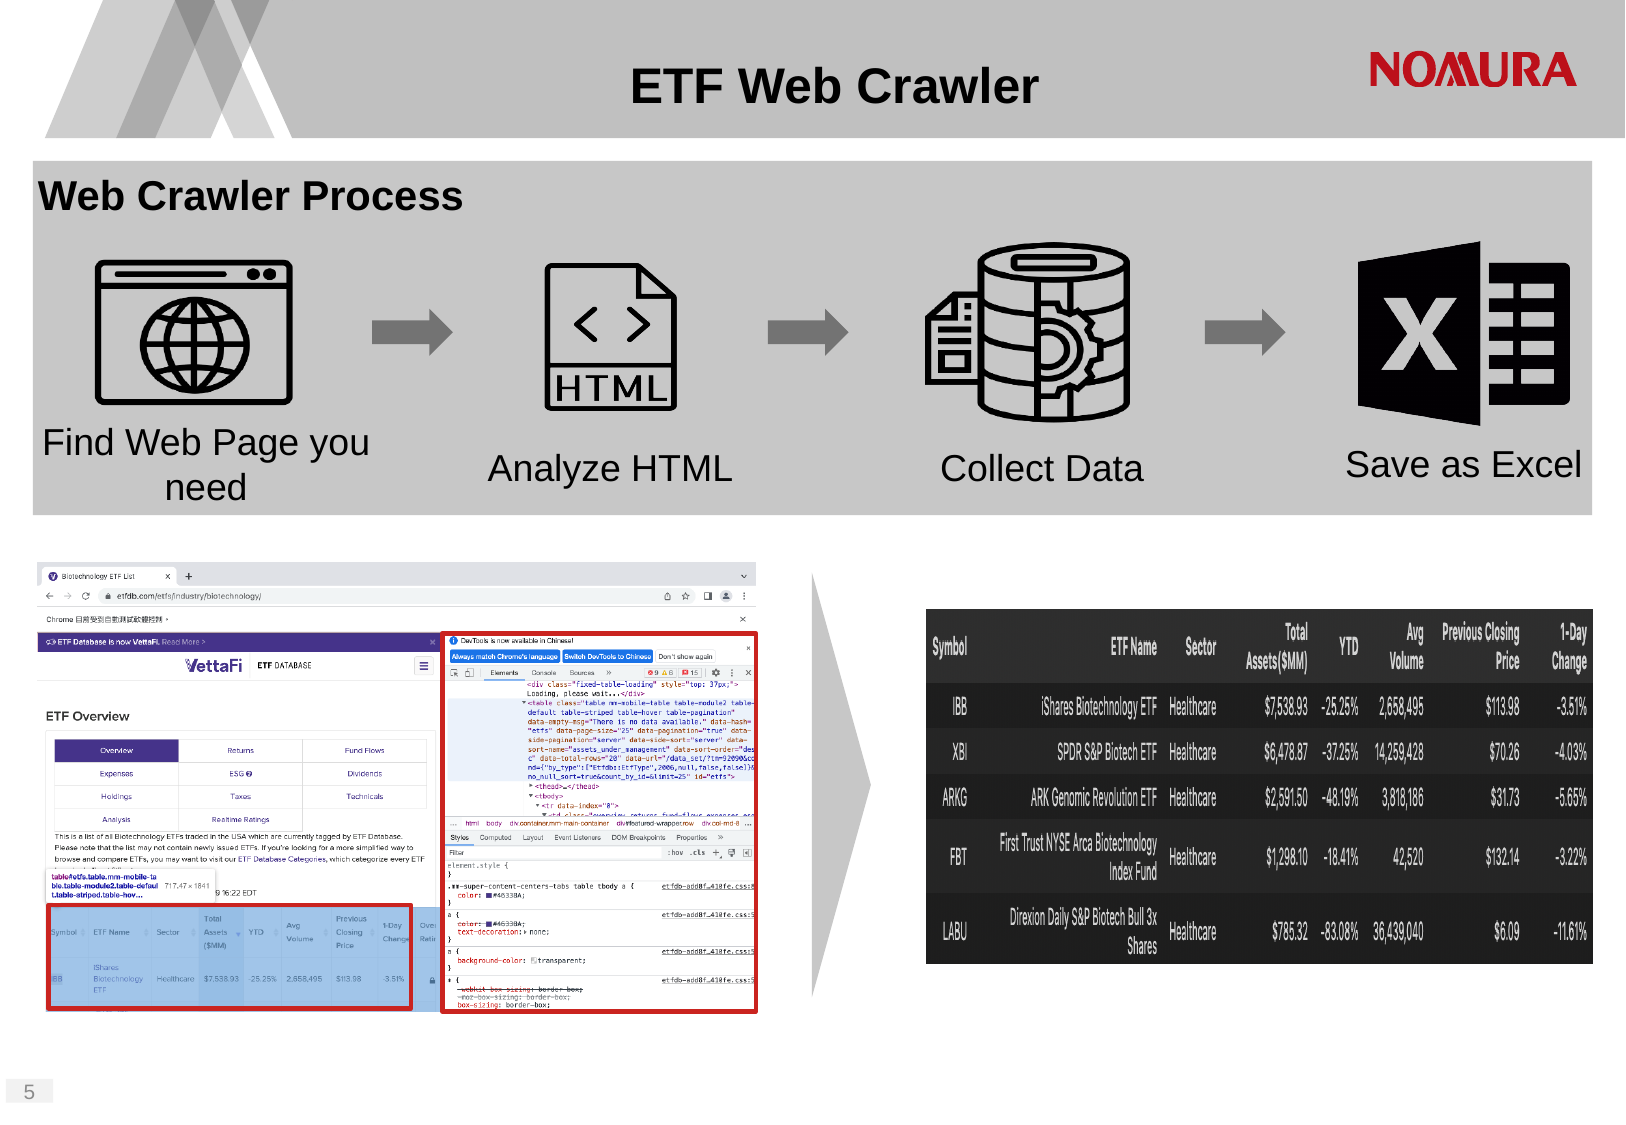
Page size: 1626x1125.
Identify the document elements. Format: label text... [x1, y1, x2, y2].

picture [1358, 240, 1570, 427]
text_box Find Web Page you need [23, 410, 389, 515]
text_box [372, 308, 453, 356]
picture [920, 239, 1133, 425]
text_box Collect Data [859, 436, 1225, 497]
picture [87, 239, 299, 425]
text_box [767, 308, 849, 356]
text_box Save as Excel [1280, 432, 1625, 493]
text_box [811, 572, 871, 998]
text_box ETF Web Crawler [315, 24, 1355, 143]
slide_number 4 [5, 1078, 54, 1103]
picture [926, 609, 1593, 965]
text_box Web Crawler Process [23, 160, 548, 226]
text_box [1204, 308, 1286, 356]
text_box Analyze HTML [427, 436, 794, 497]
text_box [32, 160, 1593, 516]
picture [525, 263, 696, 411]
picture [37, 562, 757, 1012]
